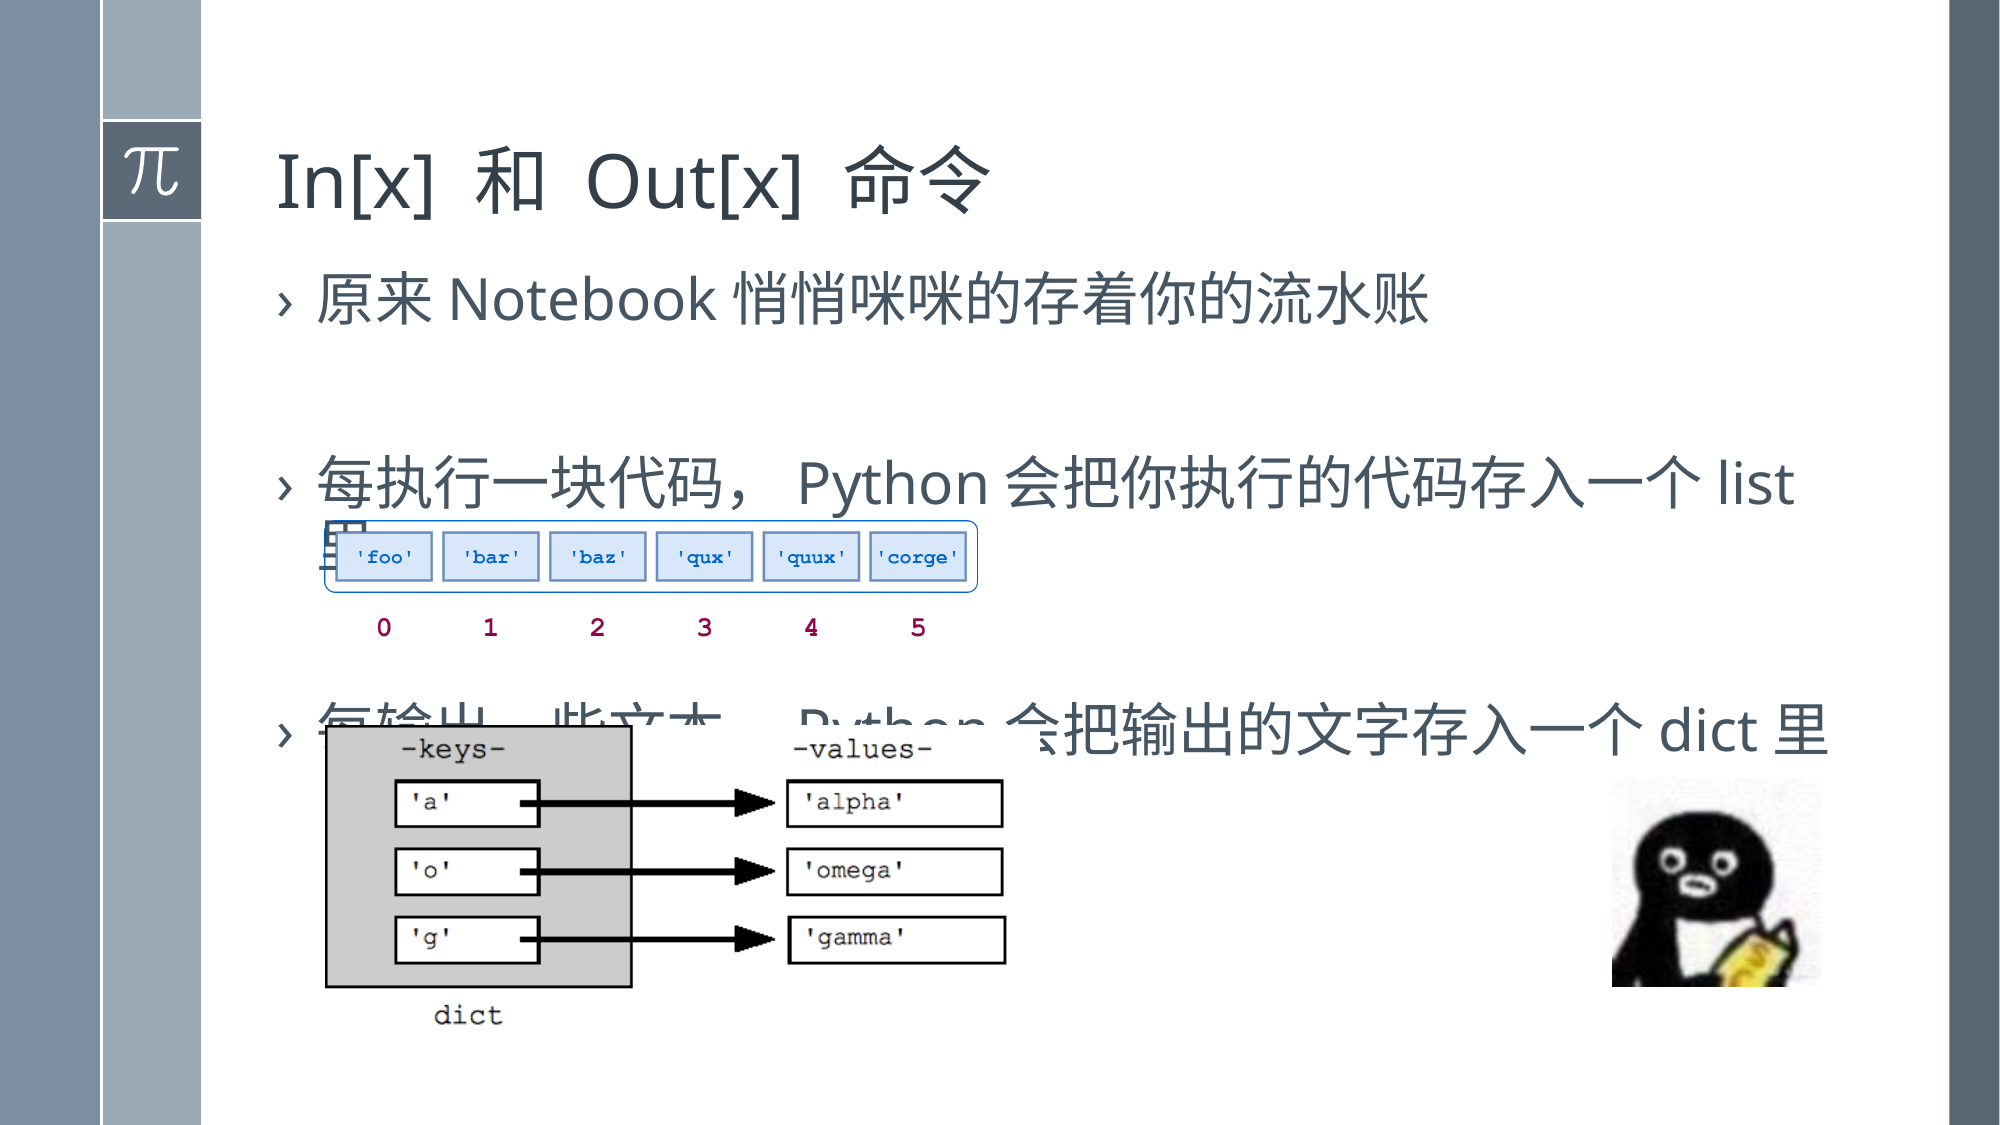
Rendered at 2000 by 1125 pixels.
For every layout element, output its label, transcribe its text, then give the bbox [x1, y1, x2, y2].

title In[x] 和 Out[x] 命令 [261, 29, 1867, 233]
list 原来Notebook悄悄咪咪的存着你的流水账 每执行一块代码，Python会把你执行的代码存入一个list里 每输出一些文本，Python会把输出的文字存入一个dict里 [261, 262, 1867, 1013]
picture [1612, 778, 1821, 987]
picture [324, 520, 978, 644]
picture [325, 725, 1040, 1040]
